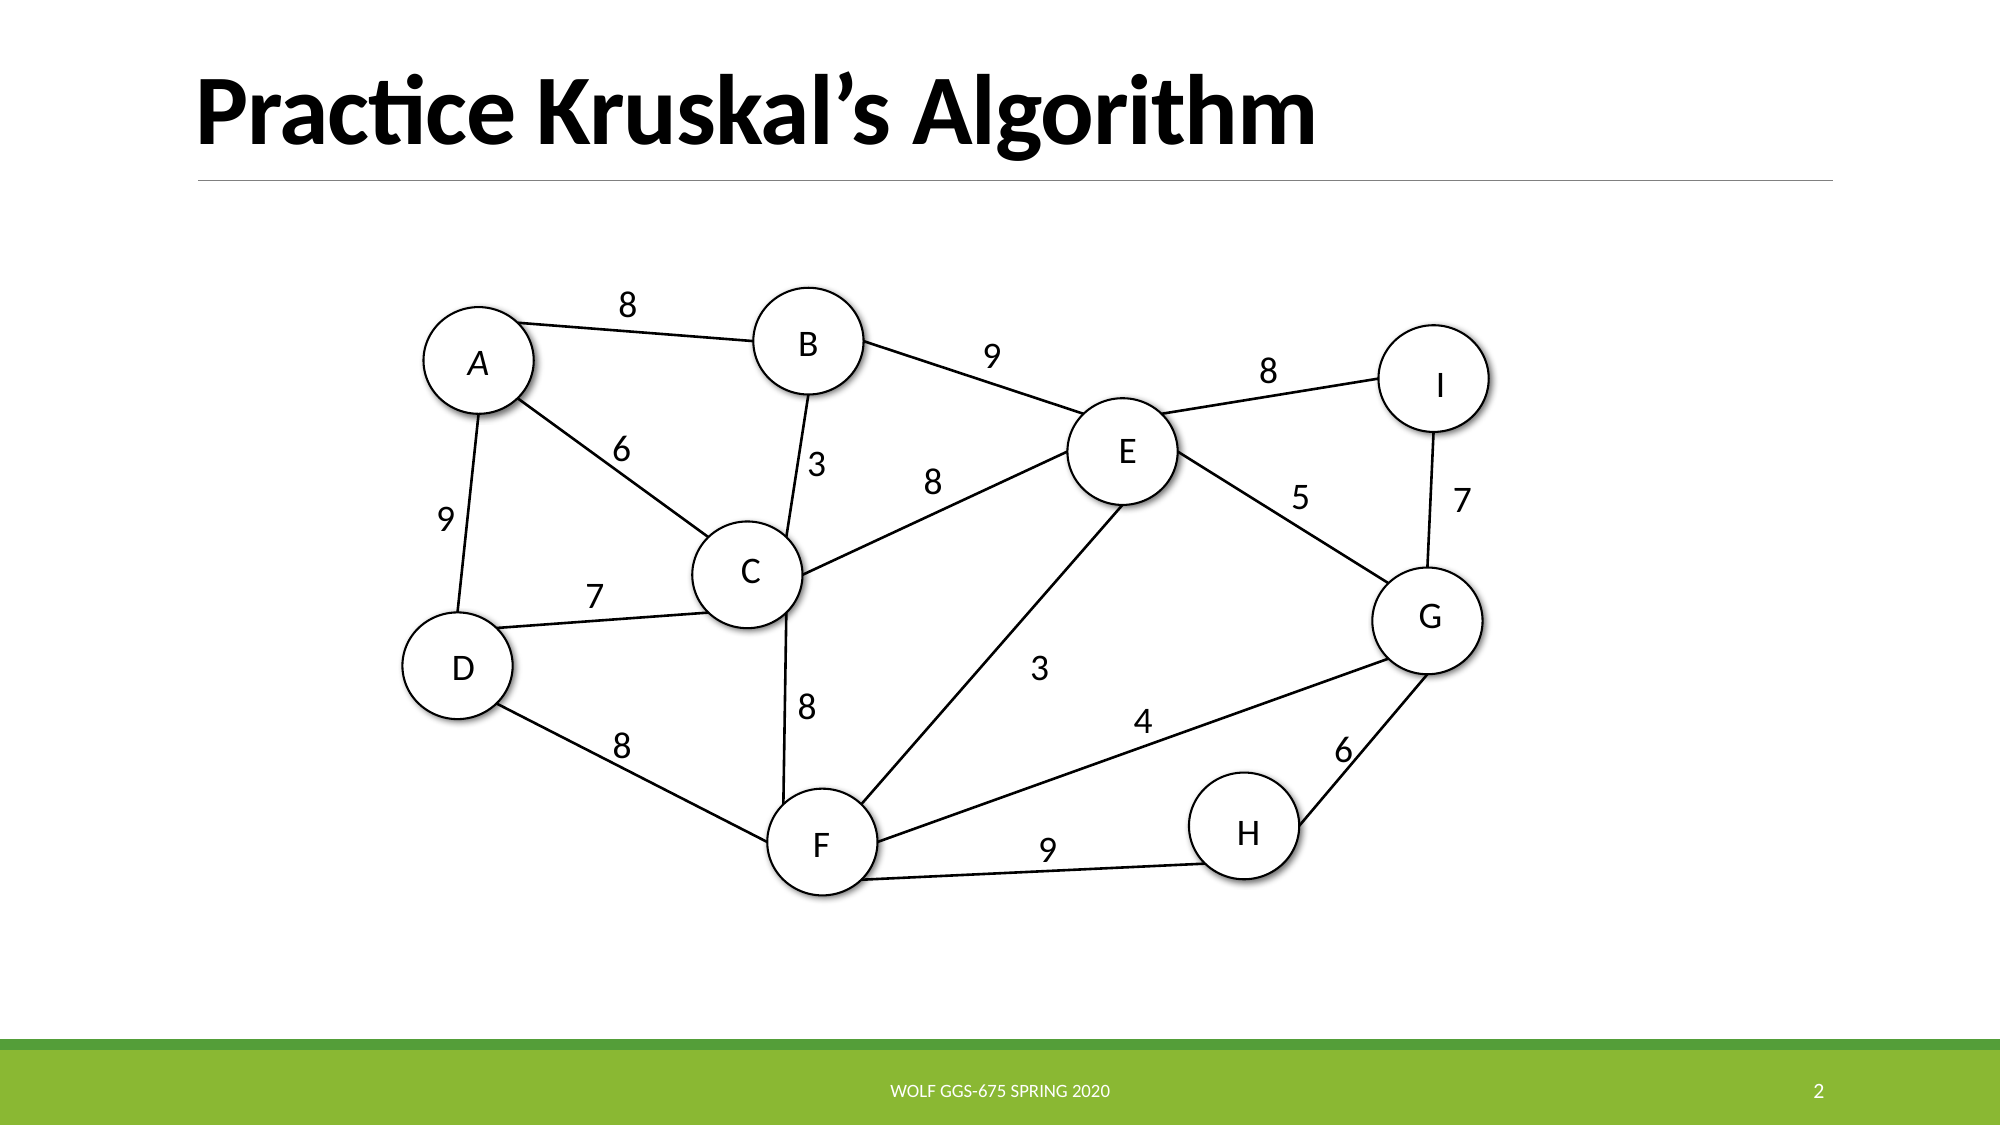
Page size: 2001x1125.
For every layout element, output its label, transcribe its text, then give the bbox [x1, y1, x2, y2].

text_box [401, 272, 1495, 896]
title Practice Kruskal’s Algorithm [180, 51, 1830, 173]
footer Wolf GGS-675 Spring 2020 [604, 1059, 1396, 1120]
slide_number 2 [1624, 1059, 1840, 1120]
